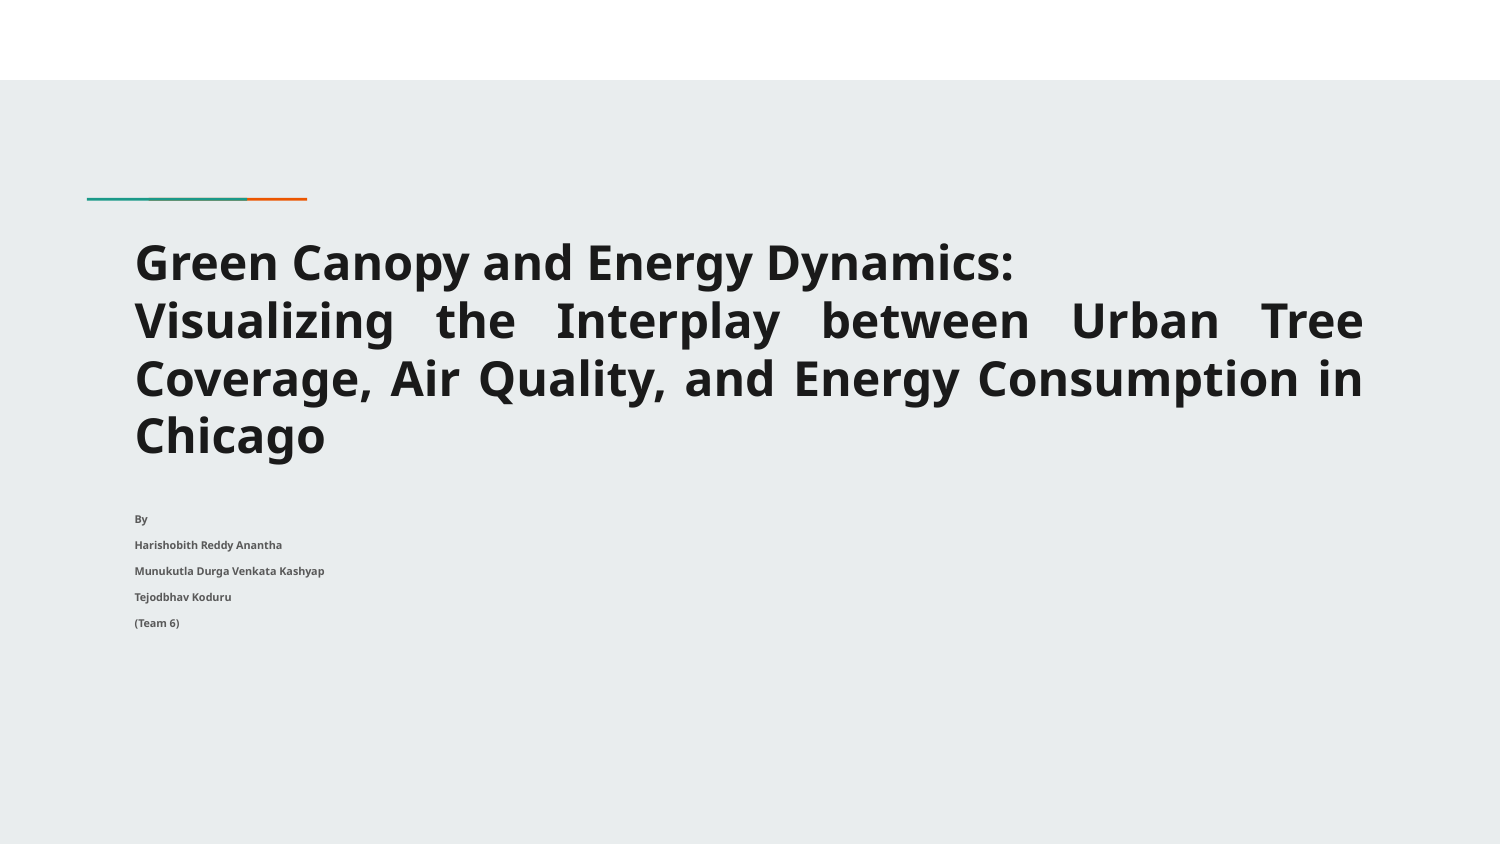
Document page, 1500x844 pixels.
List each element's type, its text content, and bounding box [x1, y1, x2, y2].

title Green Canopy and Energy Dynamics: Visualizing the Interplay between Urban Tree Coverage, Air Quality, and Energy Consumption in Chicago [119, 216, 1381, 445]
subtitle By Harishobith Reddy Anantha Munukutla Durga Venkata Kashyap Tejodbhav Koduru (Team 6) [119, 497, 1329, 648]
